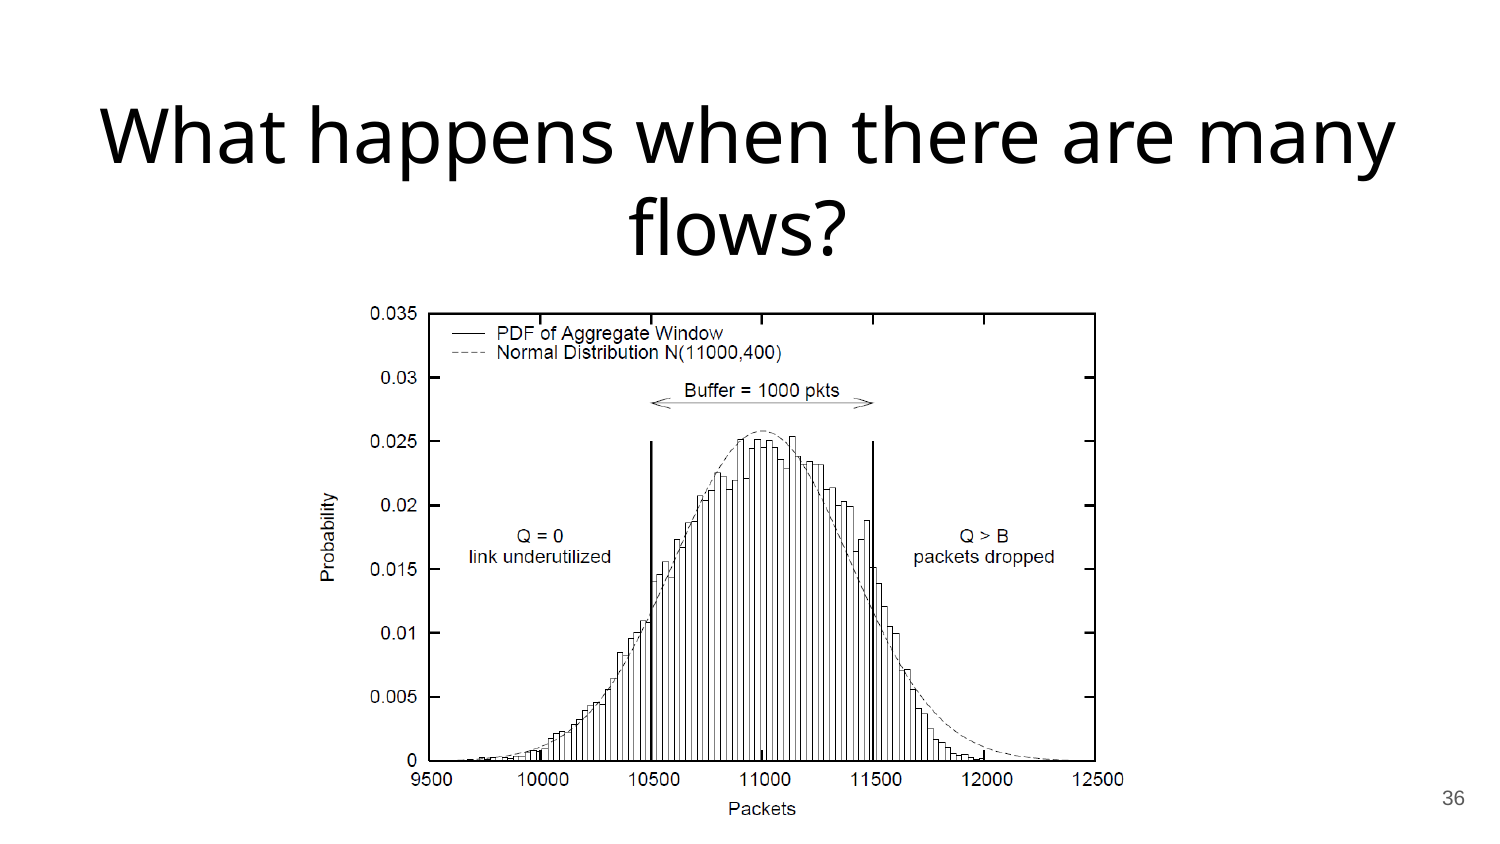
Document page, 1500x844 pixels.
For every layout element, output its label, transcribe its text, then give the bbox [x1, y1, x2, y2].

picture [268, 278, 1162, 830]
text_box 36 [1389, 764, 1480, 830]
text_box What happens when there are many flows? [51, 72, 1445, 287]
